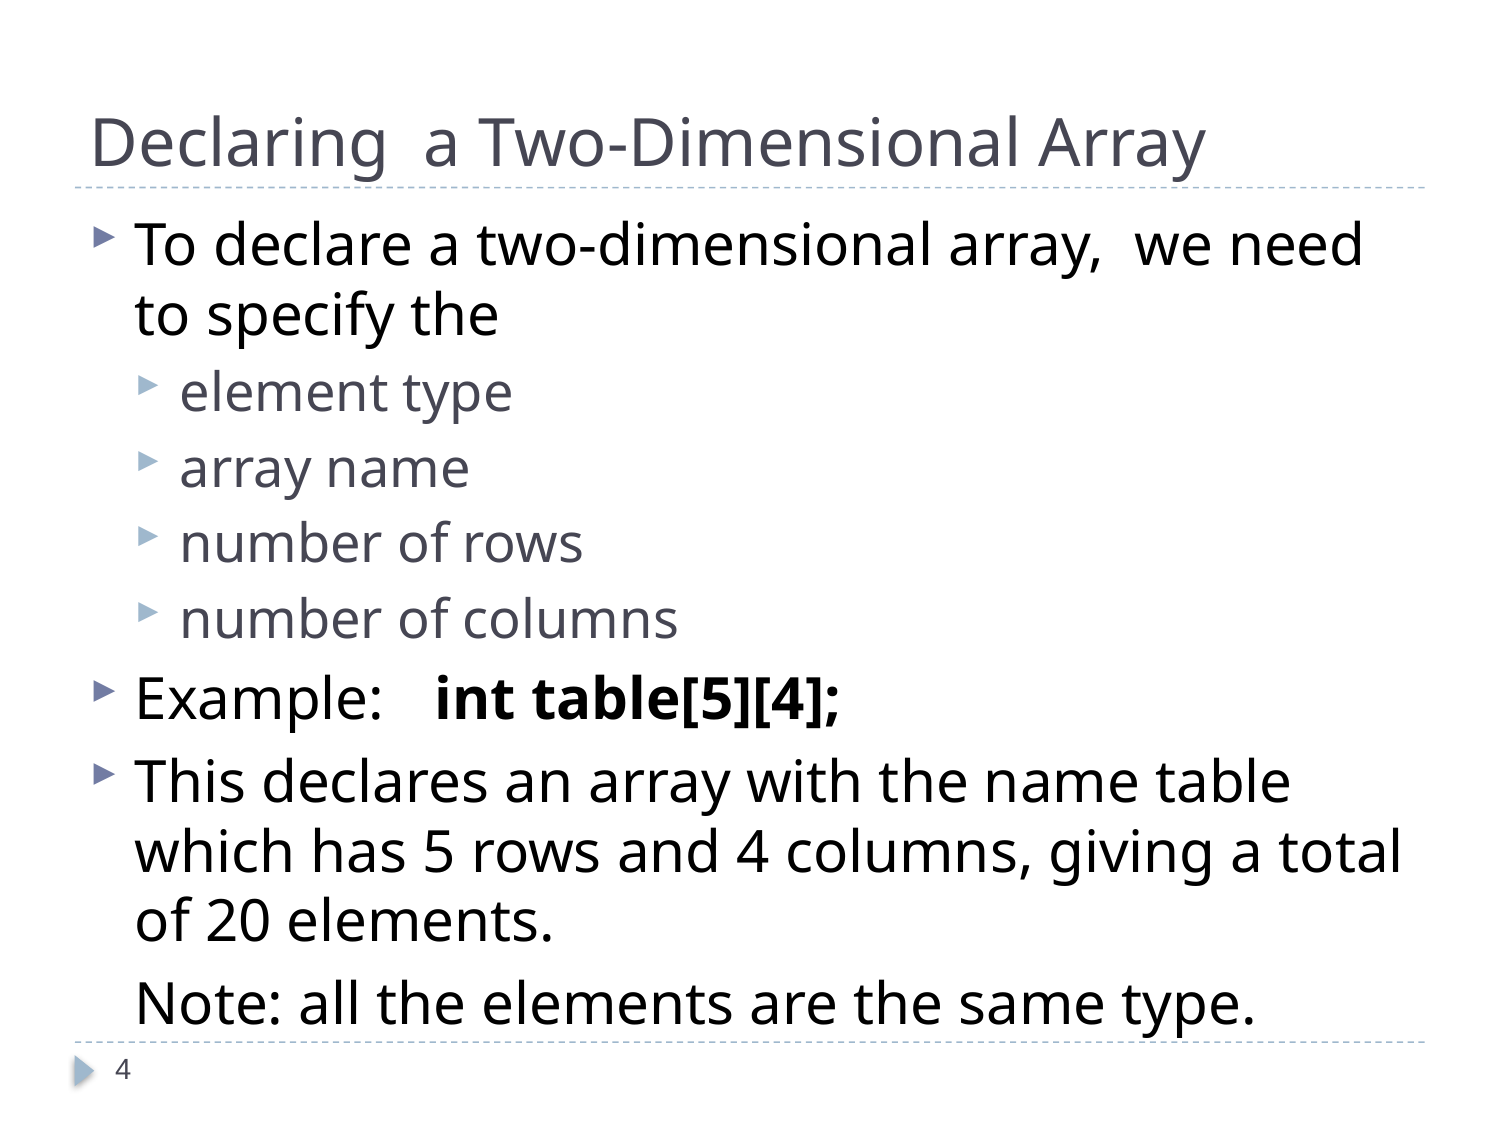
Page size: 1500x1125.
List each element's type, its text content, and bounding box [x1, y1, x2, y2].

list To declare a two-dimensional array, we need to specify the element type array name number of rows number of columns Example: int table[5][4]; This declares an array with the name table which has 5 rows and 4 columns, giving a total of 20 elements. Note: all the elements are the same type. [75, 200, 1450, 1075]
title Declaring a Two-Dimensional Array [75, 24, 1425, 188]
slide_number 4 [100, 1042, 426, 1103]
